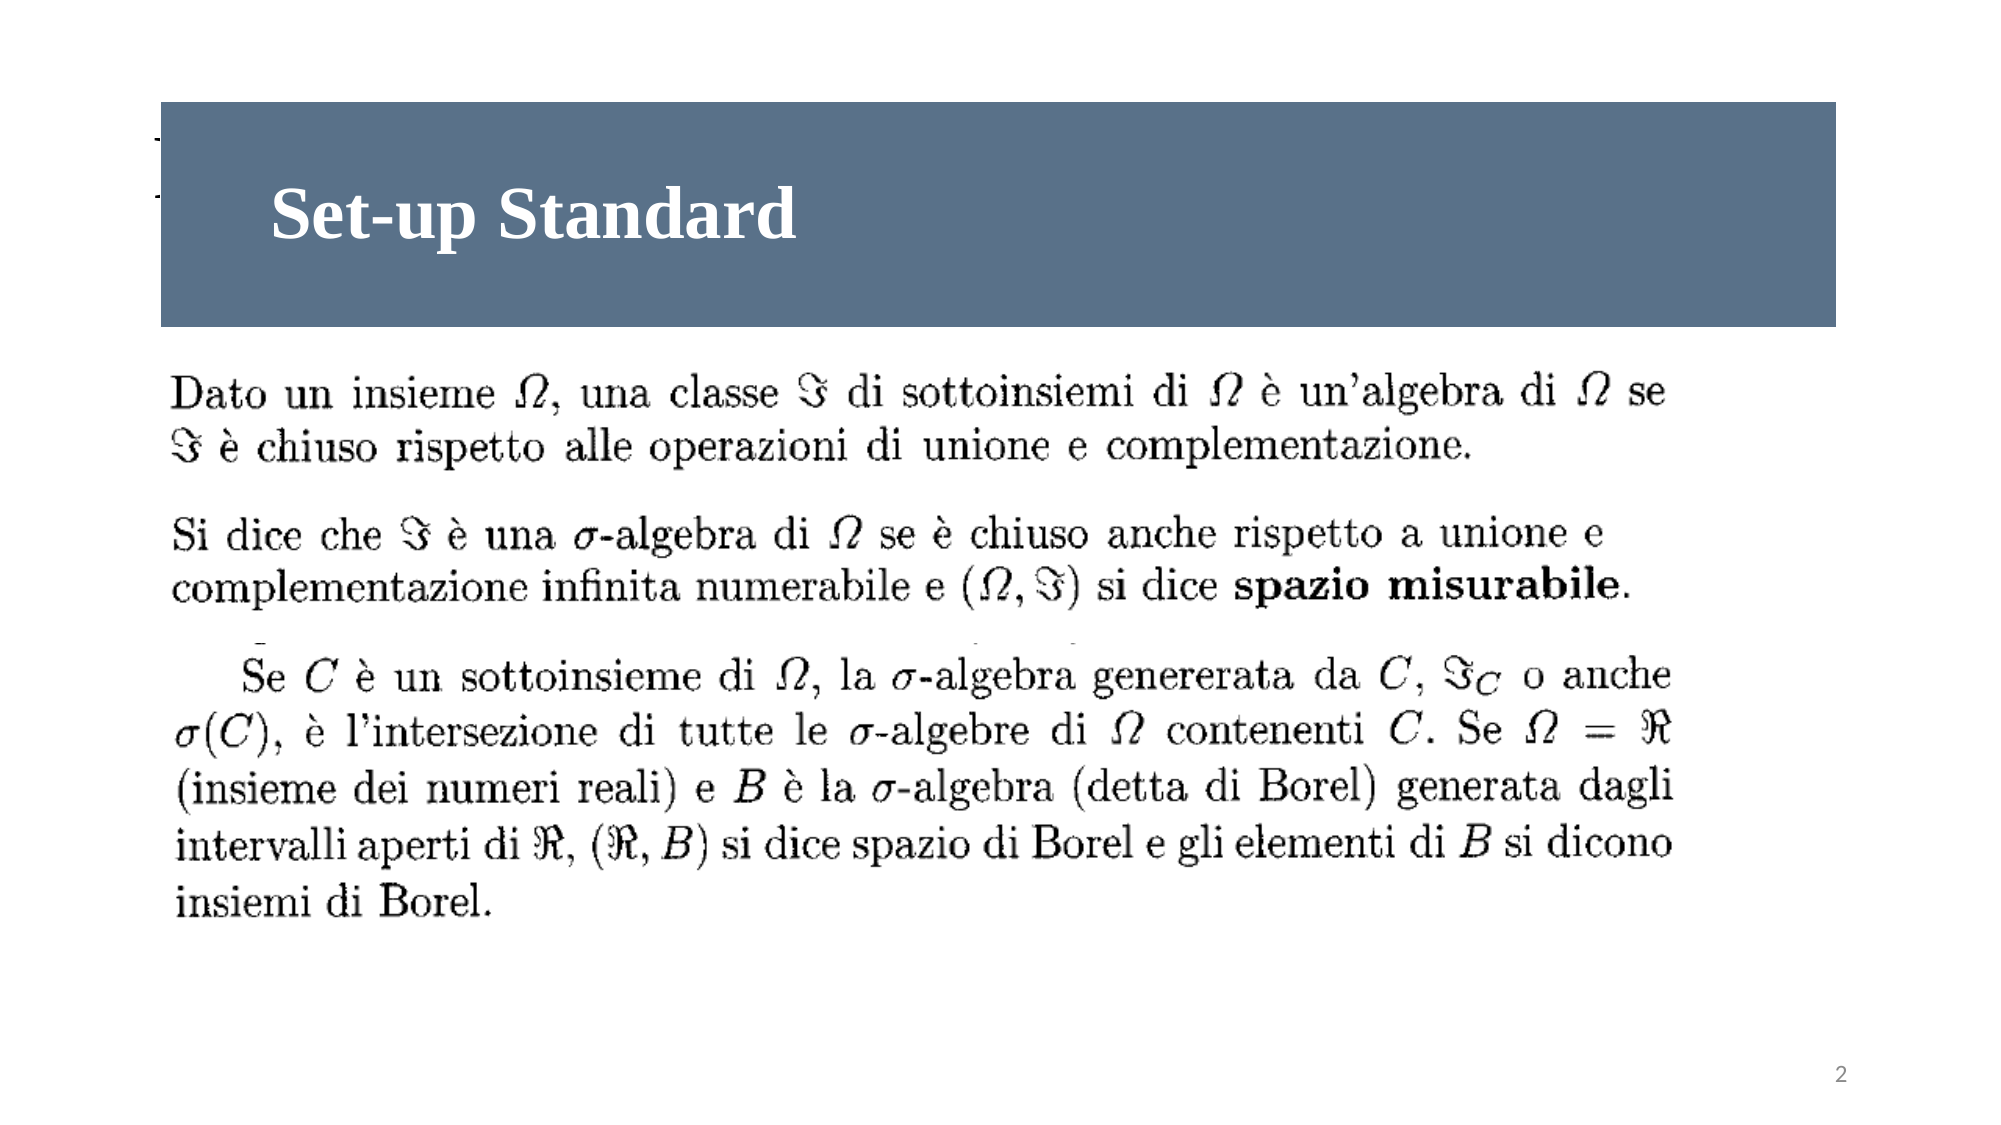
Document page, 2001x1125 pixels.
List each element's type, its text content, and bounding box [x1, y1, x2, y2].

picture [155, 418, 1485, 477]
picture [163, 505, 1642, 621]
title Processi Stocastici [137, 59, 1863, 278]
slide_number 2 [1412, 1042, 1863, 1103]
text_box Set-up Standard [160, 100, 1837, 328]
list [166, 365, 1673, 427]
picture [172, 643, 1689, 933]
